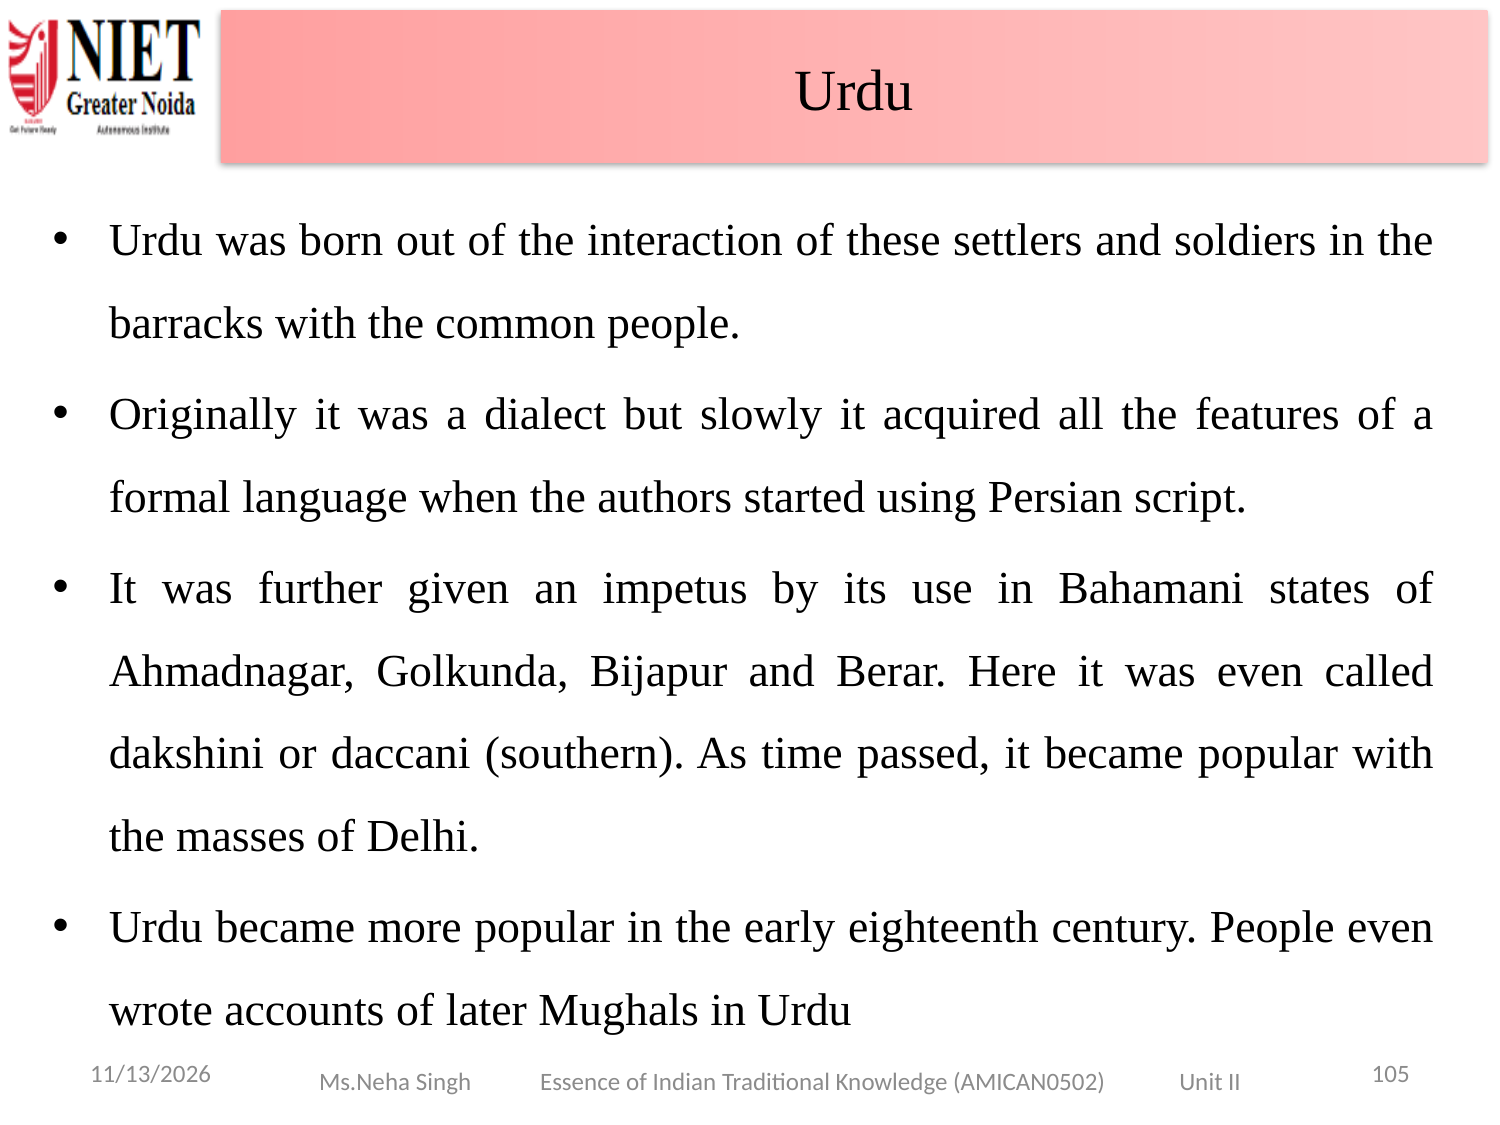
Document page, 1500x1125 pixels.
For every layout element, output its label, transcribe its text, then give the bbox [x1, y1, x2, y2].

list Urdu was born out of the interaction of these settlers and soldiers in the barracks with the common people. Originally it was a dialect but slowly it acquired all the features of a formal language when the authors started using Persian script. It was further given an impetus by its use in Bahamani states of Ahmadnagar, Golkunda, Bijapur and Berar. Here it was even called dakshini or daccani (southern). As time passed, it became popular with the masses of Delhi. Urdu became more popular in the early eighteenth century. People even wrote accounts of later Mughals in Urdu [37, 174, 1450, 1043]
slide_number 105 [1287, 1042, 1425, 1103]
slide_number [75, 1042, 250, 1103]
text_box Urdu [220, 10, 1488, 163]
picture [0, 0, 213, 160]
footer Ms.Neha Singh Essence of Indian Traditional Knowledge (AMICAN0502) Unit II [275, 1042, 1288, 1118]
